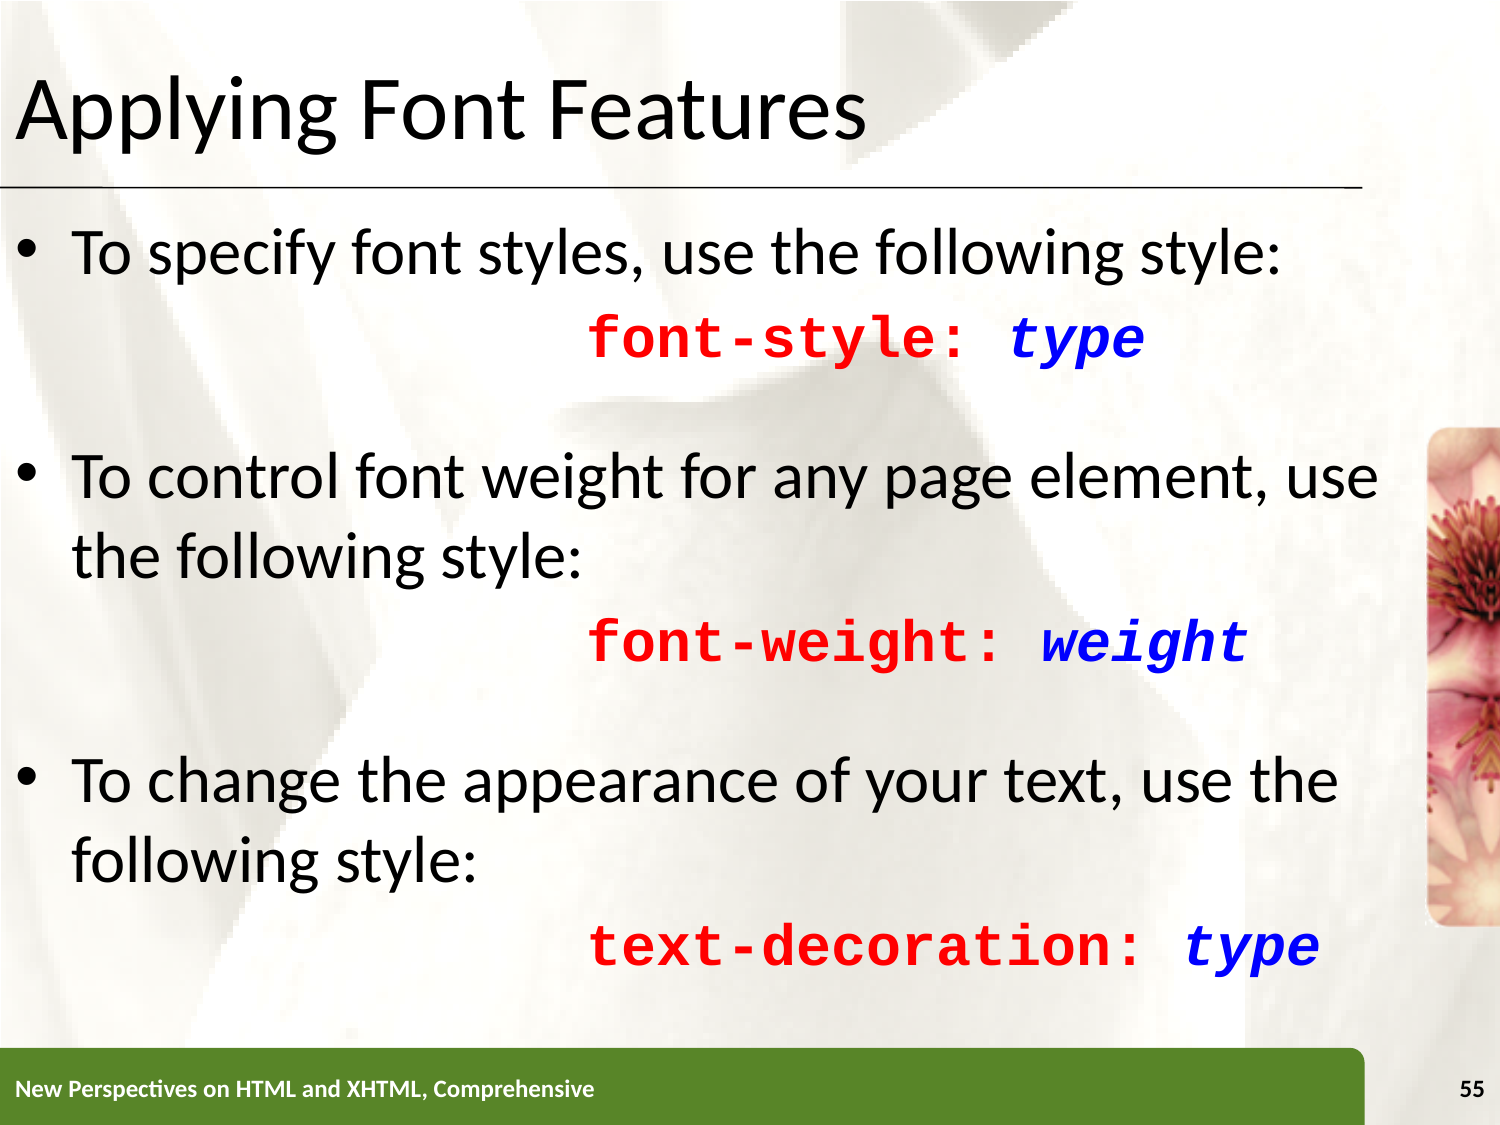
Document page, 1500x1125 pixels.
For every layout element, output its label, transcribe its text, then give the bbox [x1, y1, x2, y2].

picture [1426, 425, 1500, 930]
footer New Perspectives on HTML and XHTML, Comprehensive [0, 1050, 1350, 1125]
title Applying Font Features [0, 24, 1363, 181]
list To specify font styles, use the following style: font-style: type To control font weight for any page element, use the following style: font-weight: weight To change the appearance of your text, use the following style: text-decoration: type [0, 199, 1426, 1006]
slide_number 55 [1412, 1050, 1500, 1125]
